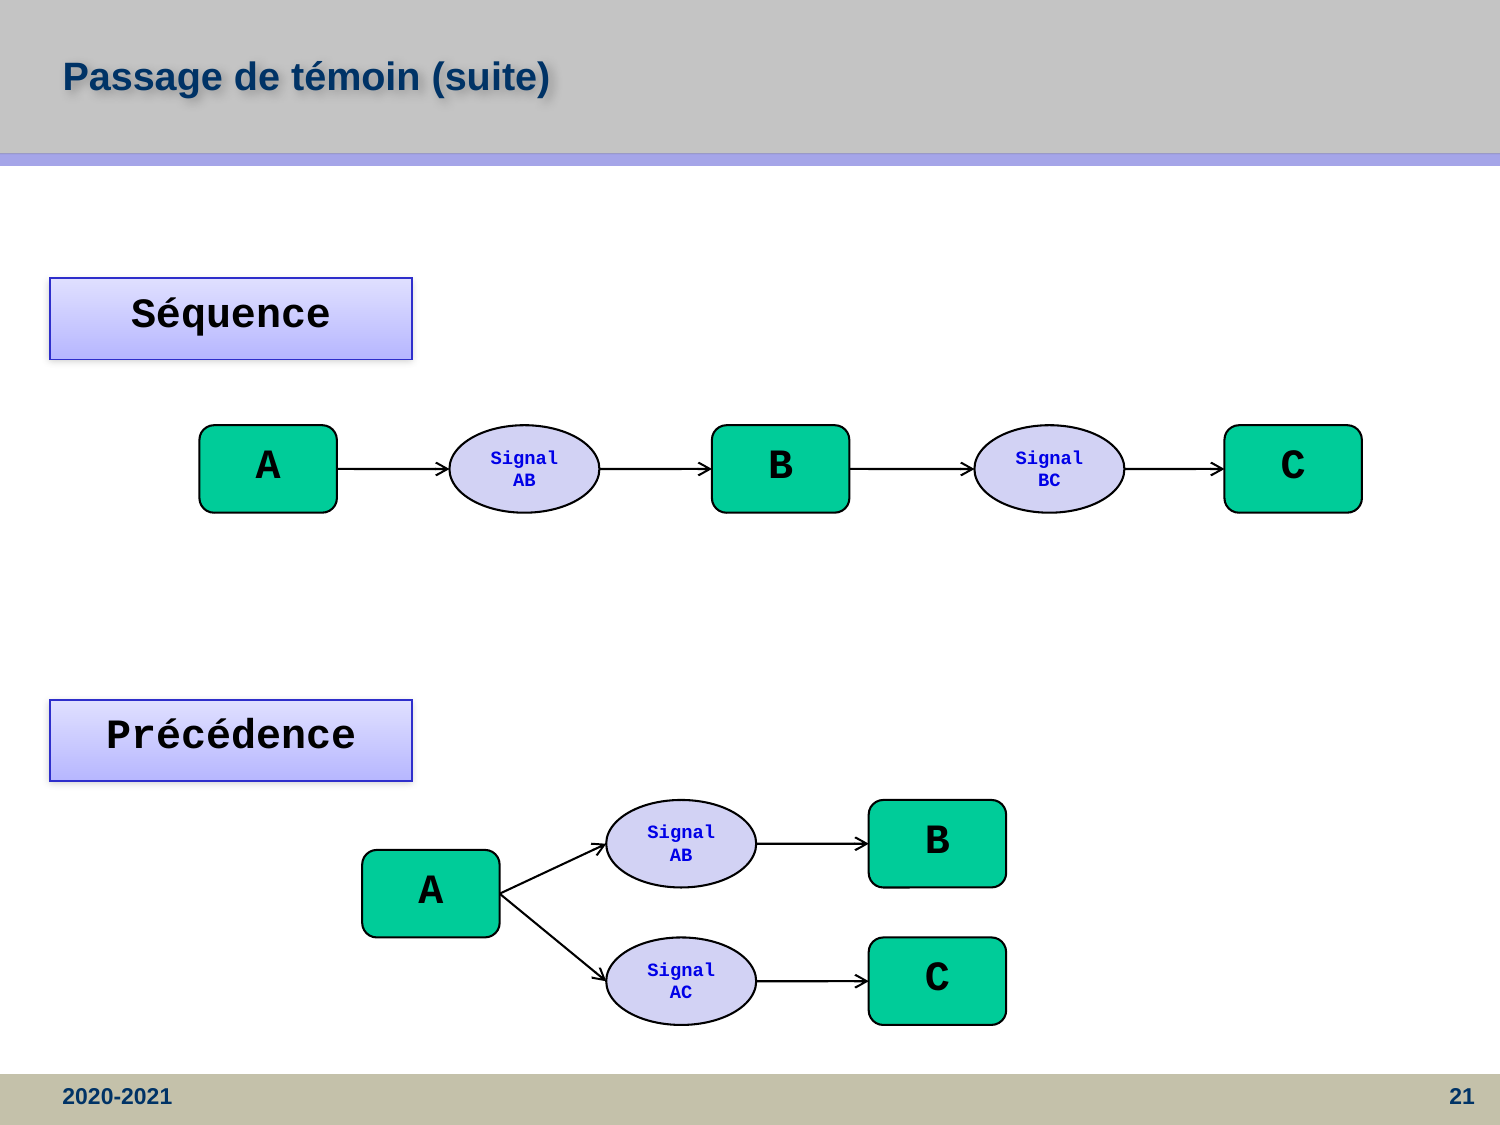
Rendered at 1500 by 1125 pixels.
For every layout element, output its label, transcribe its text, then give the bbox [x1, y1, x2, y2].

text_box C [1224, 425, 1362, 513]
text_box C [868, 937, 1007, 1025]
text_box B [868, 799, 1007, 888]
text_box B [711, 425, 850, 513]
text_box A [199, 425, 337, 513]
text_box Signal AB [449, 425, 600, 513]
text_box Signal AC [607, 937, 757, 1025]
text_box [499, 893, 607, 982]
text_box Signal AB [606, 799, 757, 888]
text_box Séquence [49, 278, 413, 360]
text_box A [362, 849, 494, 938]
text_box Signal BC [974, 425, 1125, 513]
text_box Précédence [49, 699, 413, 782]
title Passage de témoin (suite) [49, 0, 1488, 151]
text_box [499, 843, 607, 893]
